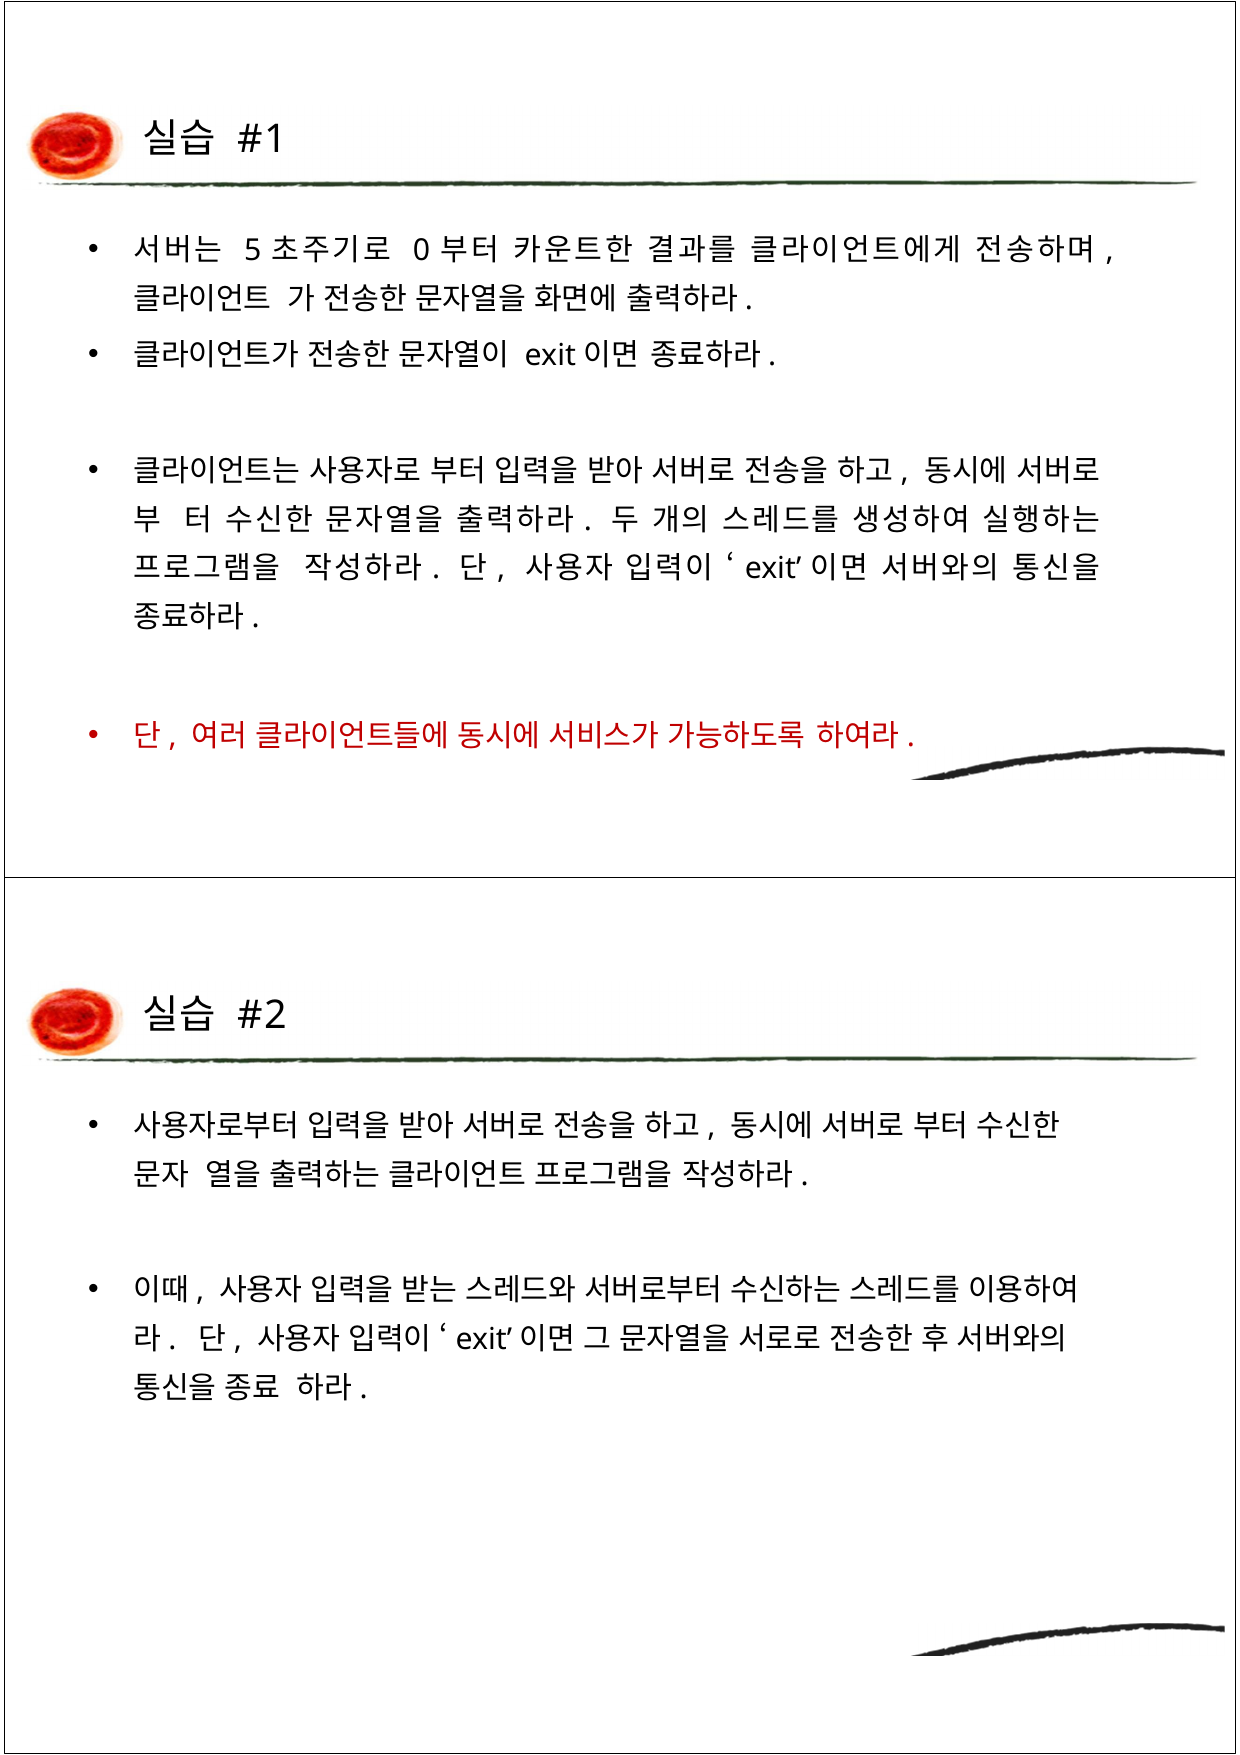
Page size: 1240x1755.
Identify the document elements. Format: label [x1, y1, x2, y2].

text_box [4, 1, 1236, 877]
text_box [4, 877, 1236, 1753]
